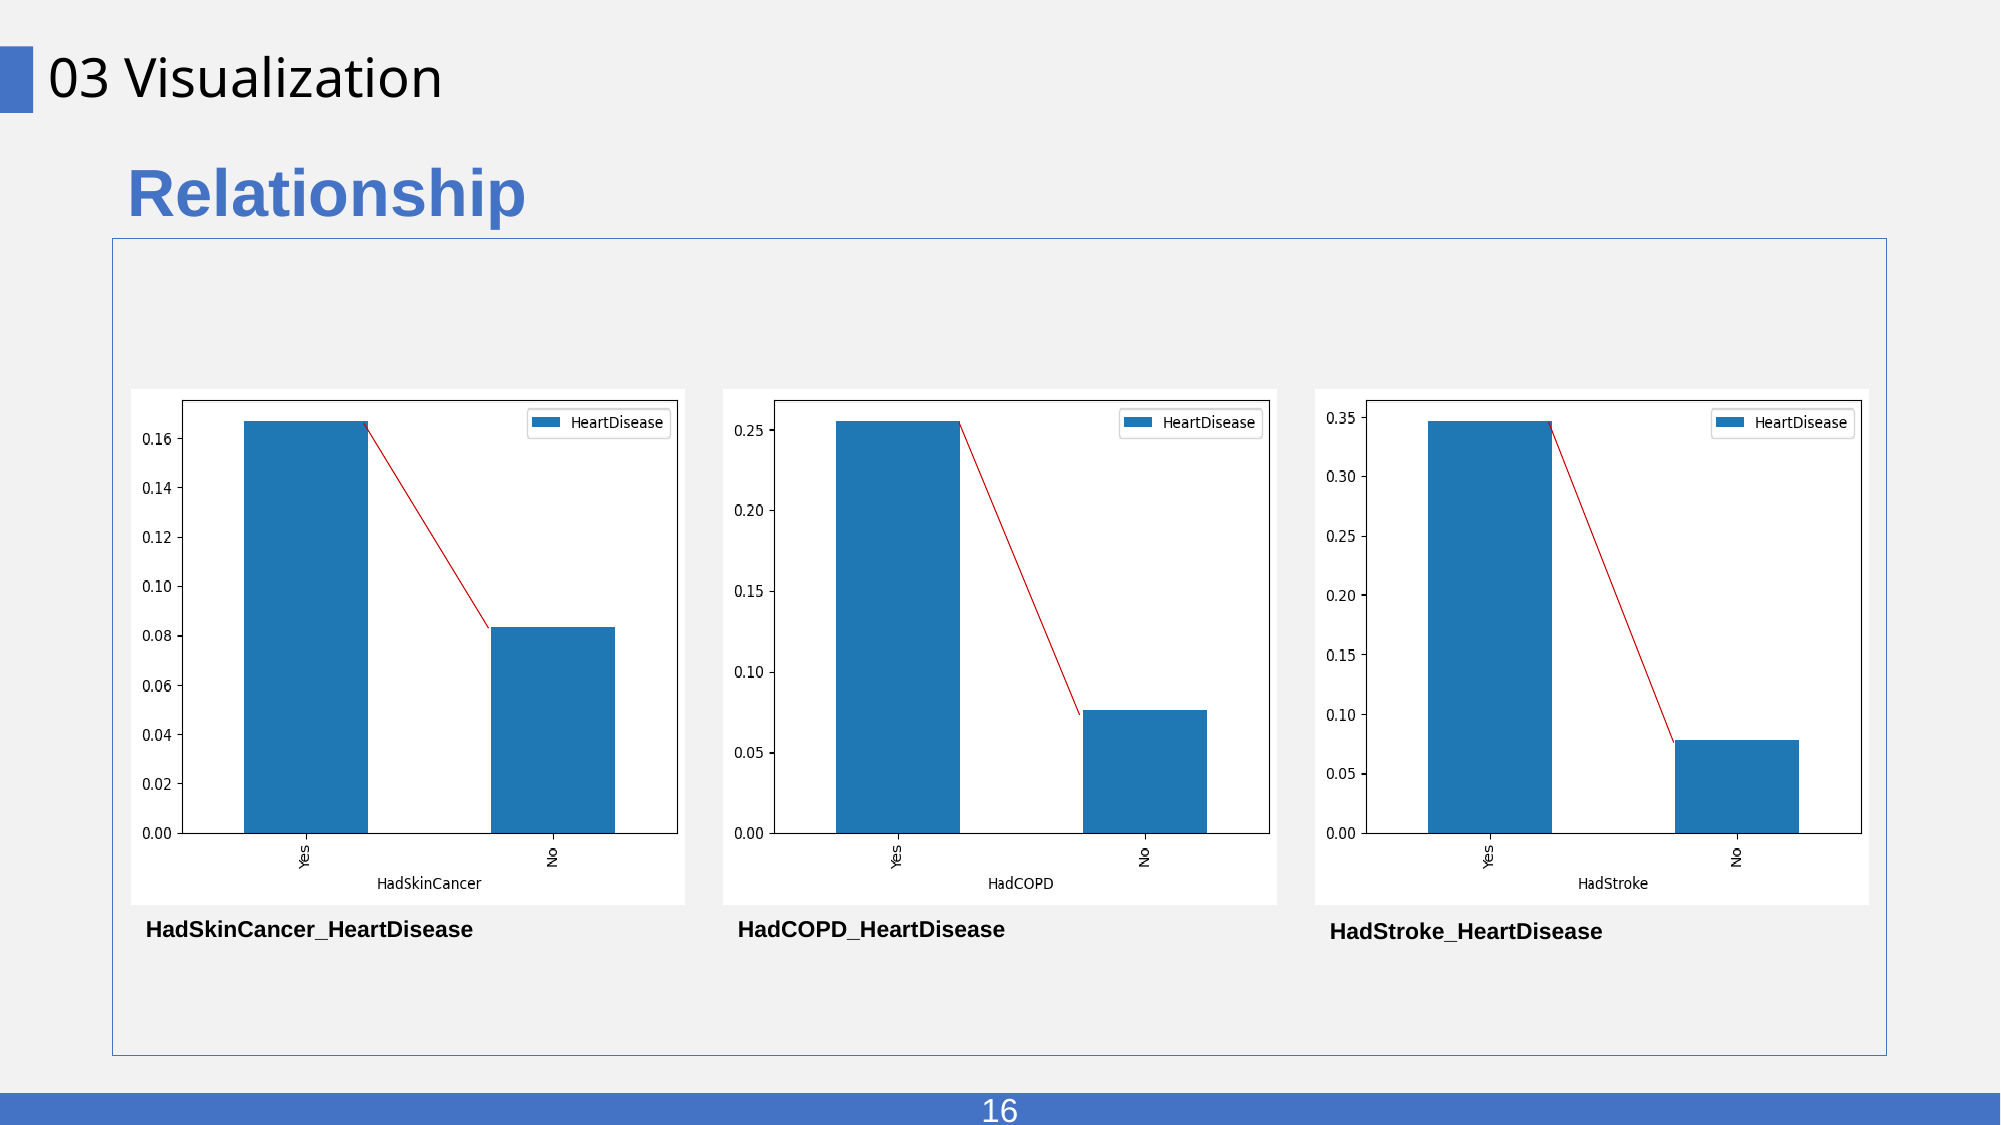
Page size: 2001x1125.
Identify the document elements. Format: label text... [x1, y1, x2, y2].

text_box Relationship [112, 142, 1913, 238]
title 03 Visualization [33, 46, 1939, 113]
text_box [112, 238, 1887, 1056]
